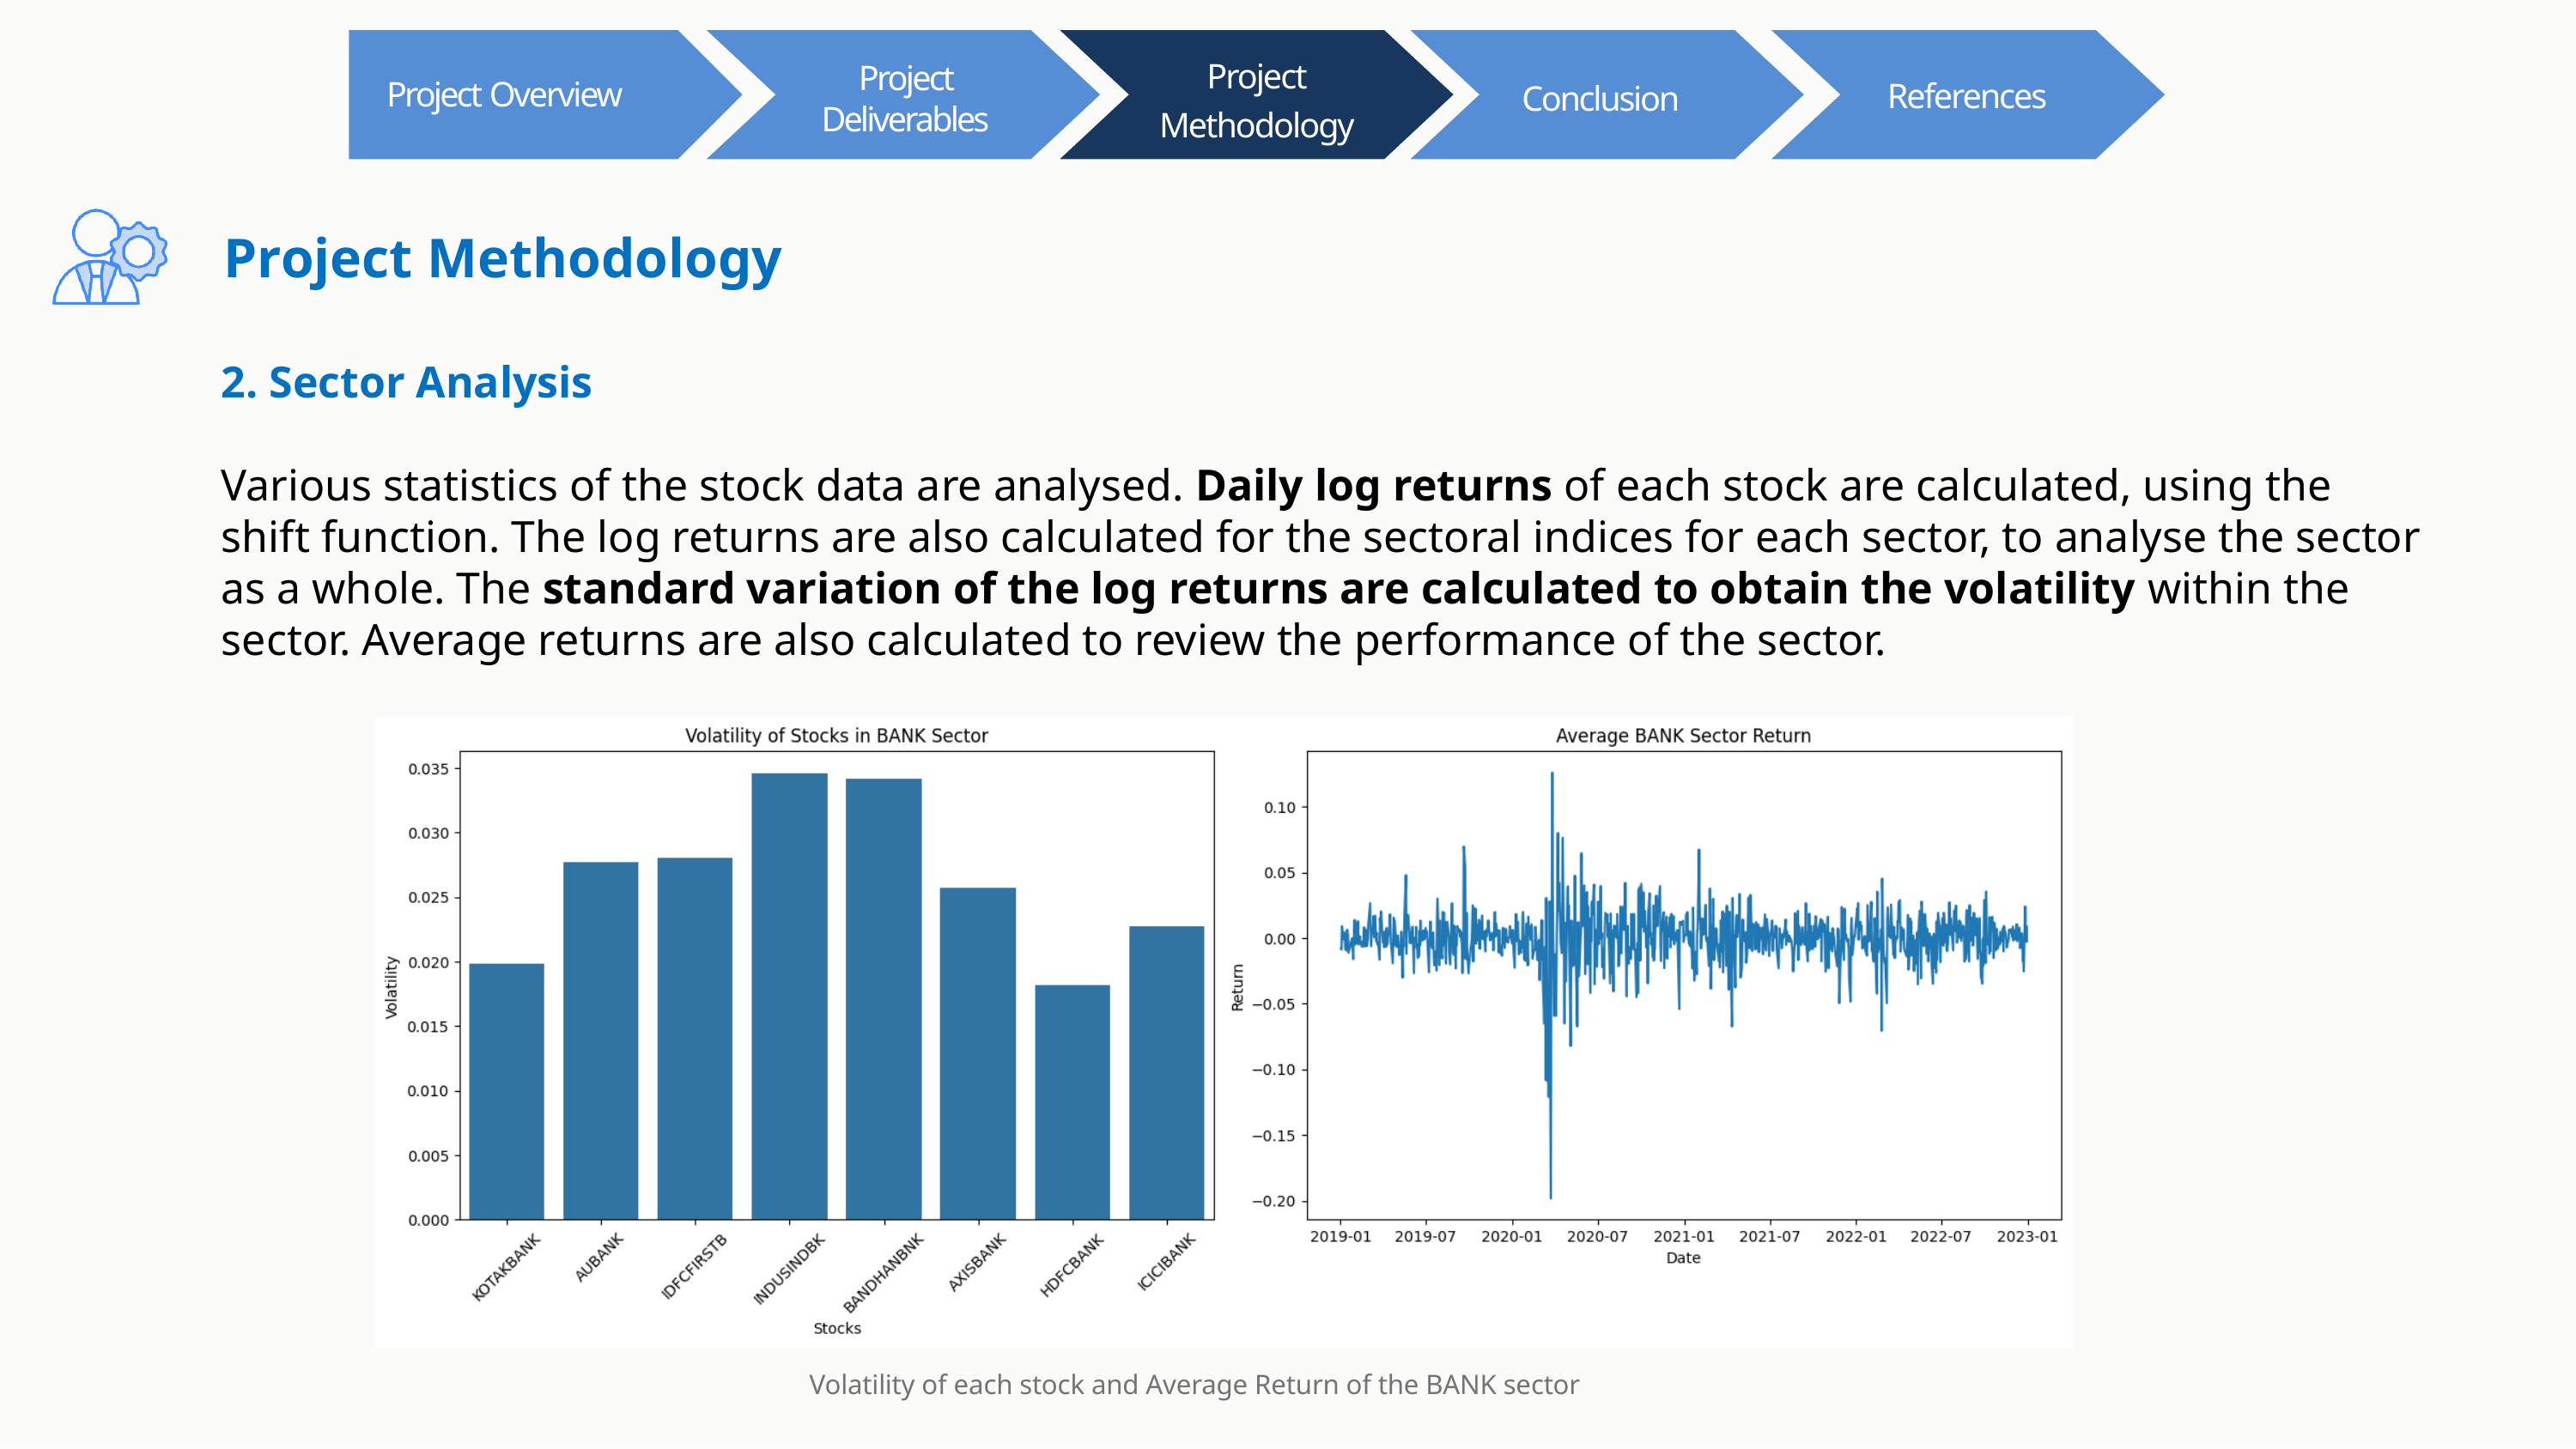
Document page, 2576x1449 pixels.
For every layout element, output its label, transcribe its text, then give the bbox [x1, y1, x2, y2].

text_box Project Deliverables [775, 55, 1035, 139]
text_box Volatility of each stock and Average Return of the BANK sector [807, 1357, 1722, 1400]
text_box [706, 30, 1101, 160]
text_box Conclusion [1520, 70, 1748, 118]
text_box [1410, 30, 1804, 160]
text_box [1771, 30, 2166, 160]
text_box References [1885, 73, 2104, 116]
picture [52, 209, 167, 305]
text_box [1404, 48, 1454, 141]
text_box [1060, 112, 1400, 160]
text_box Project Methodology [1109, 46, 1404, 145]
text_box Project Overview [384, 70, 671, 113]
text_box Project Methodology [210, 217, 796, 295]
text_box 2. Sector Analysis Various statistics of the stock data are analysed. Daily log returns of each stock are calculated, using the shift function. The log returns are also calculated for the sectoral indices for each sector, to analyse the sector as a whole. The standard variation of the log returns are calculated to obtain the volatility within the sector. Average returns are also calculated to review the performance of the sector. [209, 349, 2446, 670]
text_box [349, 30, 743, 160]
picture [375, 716, 2072, 1348]
text_box [1060, 30, 1402, 76]
